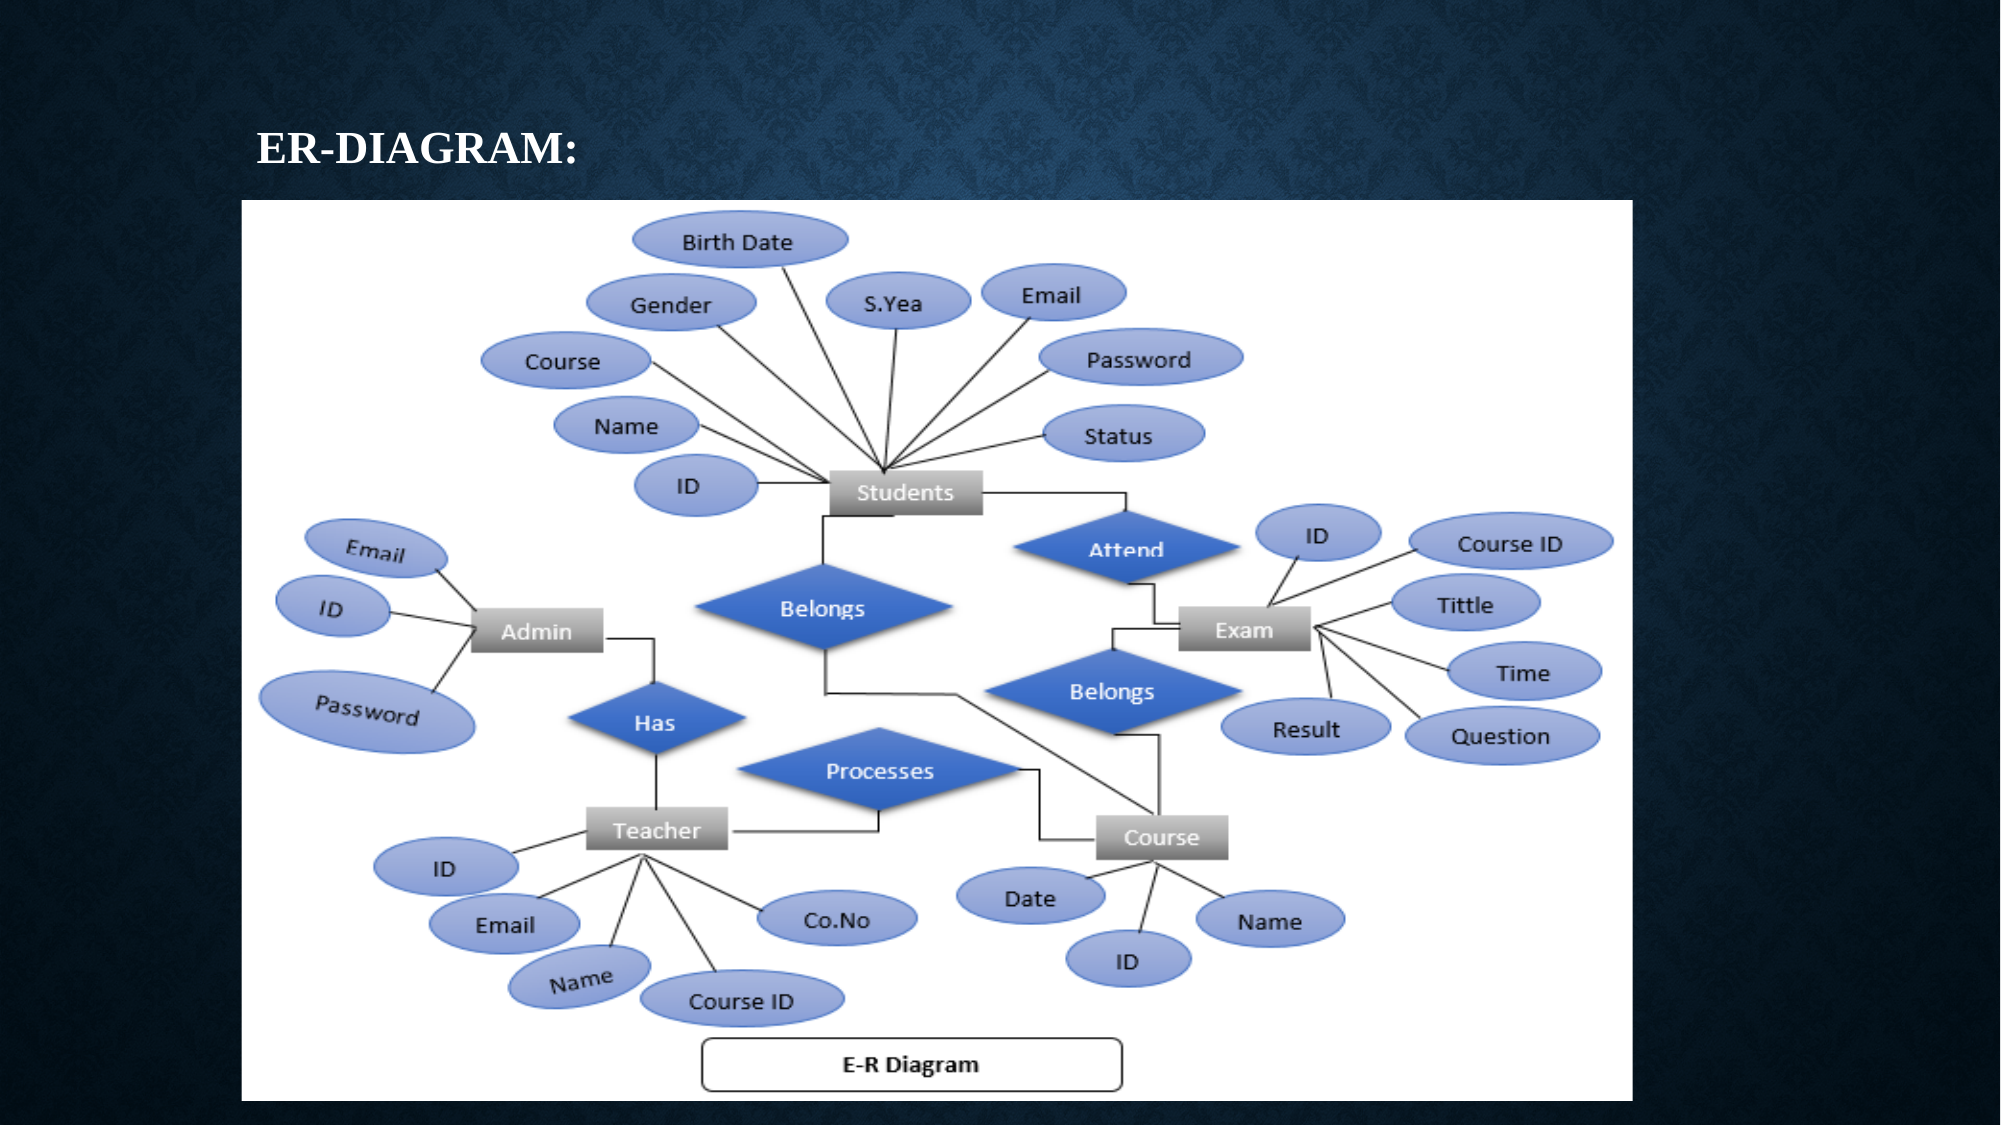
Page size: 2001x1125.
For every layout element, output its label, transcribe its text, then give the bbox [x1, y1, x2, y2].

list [241, 199, 1634, 1101]
title ER-Diagram: [241, 97, 882, 199]
